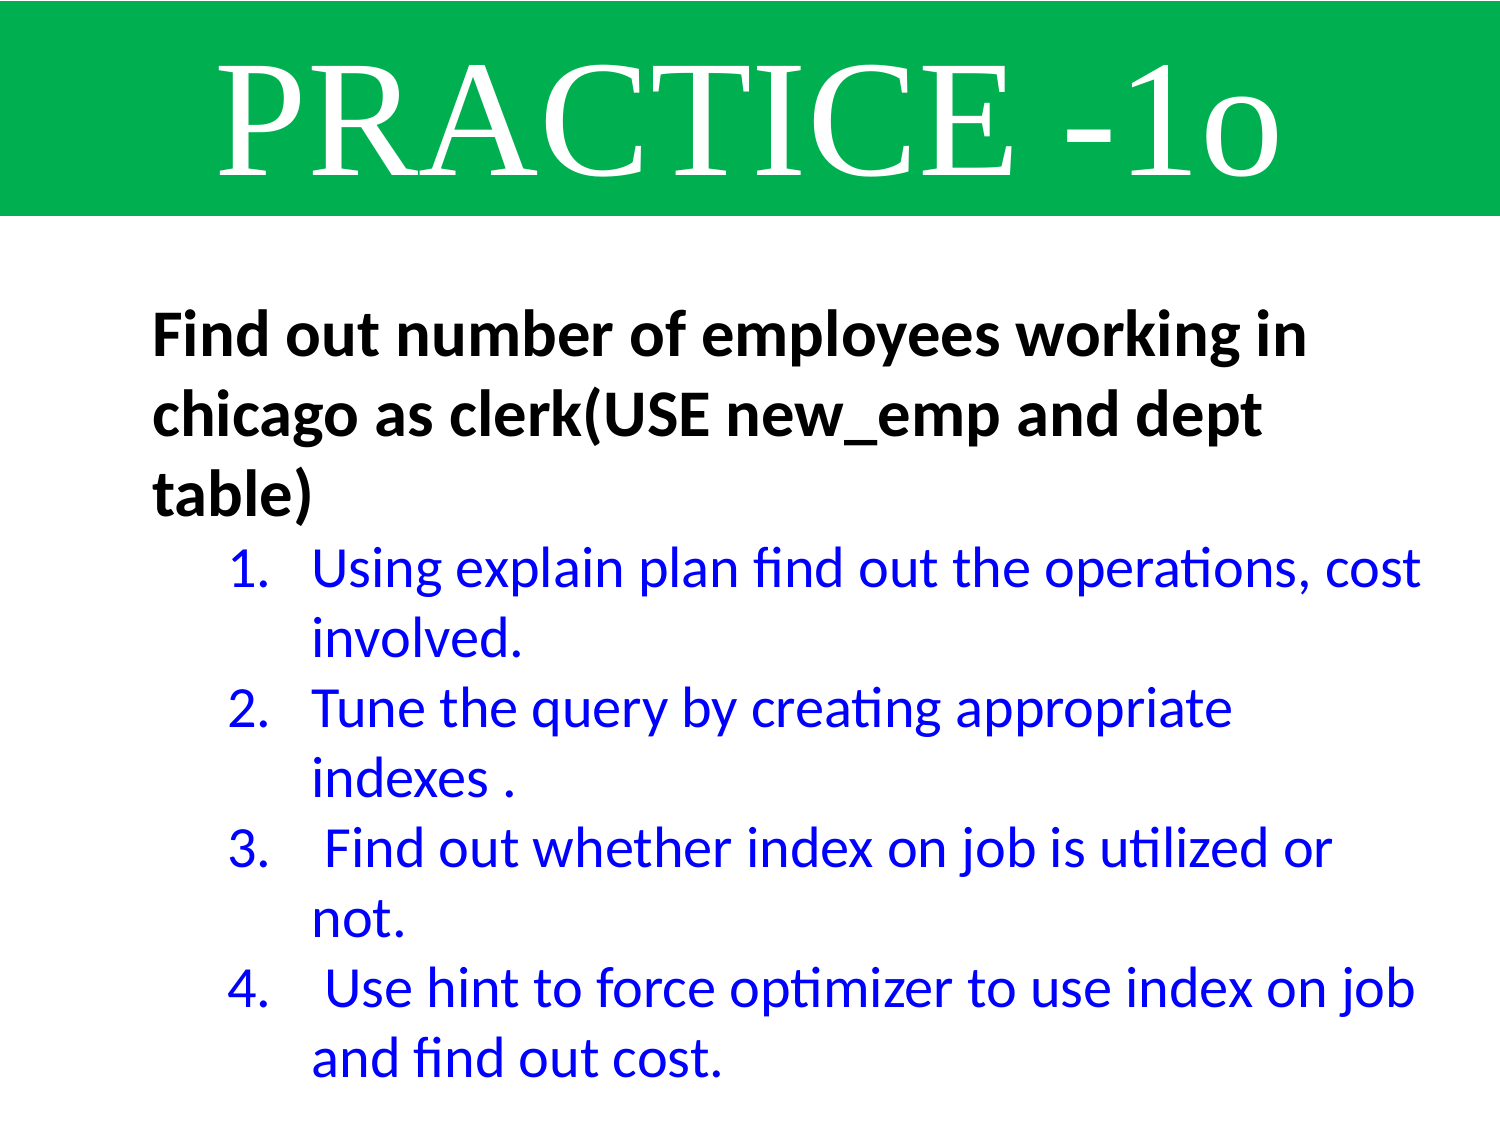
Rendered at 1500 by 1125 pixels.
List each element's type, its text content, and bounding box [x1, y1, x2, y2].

text_box PRACTICE -1o [0, 1, 1500, 216]
text_box Find out number of employees working in chicago as clerk(USE new_emp and dept table) Using explain plan find out the operations, cost involved. Tune the query by creating appropriate indexes . Find out whether index on job is utilized or not. Use hint to force optimizer to use index on job and find out cost. [137, 282, 1438, 1125]
